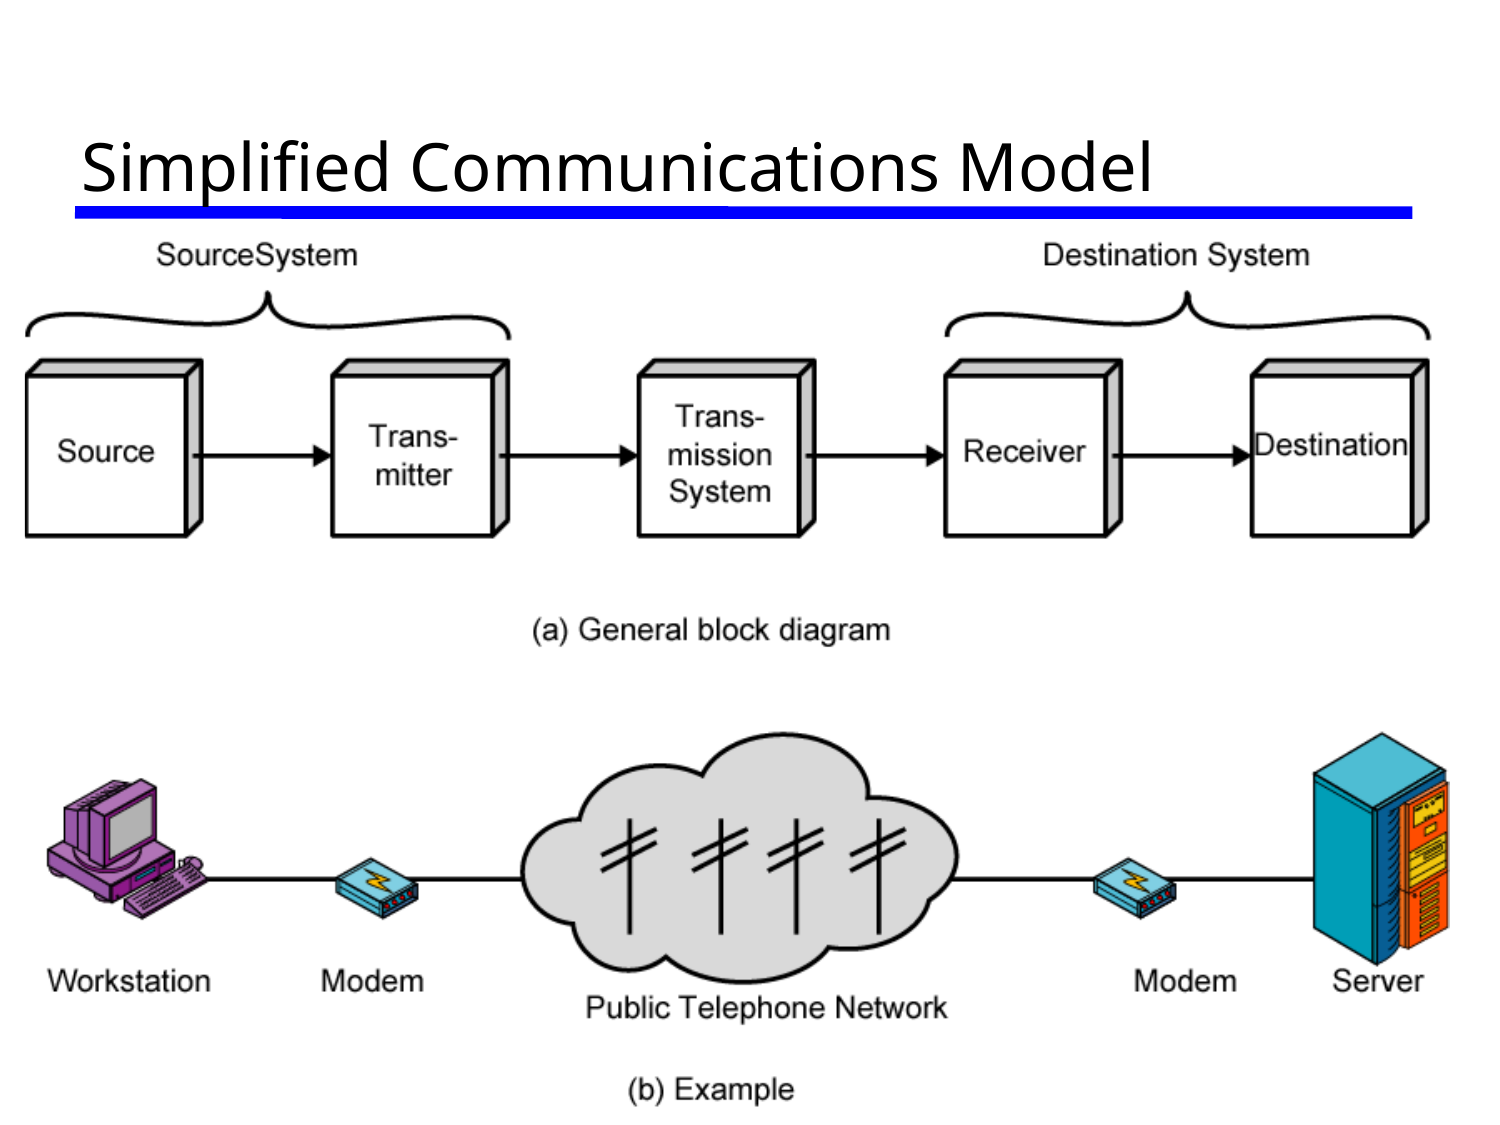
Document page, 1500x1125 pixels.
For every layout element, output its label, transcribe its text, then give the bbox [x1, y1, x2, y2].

title Simplified Communications Model [66, 24, 1413, 213]
picture [24, 234, 1450, 1125]
